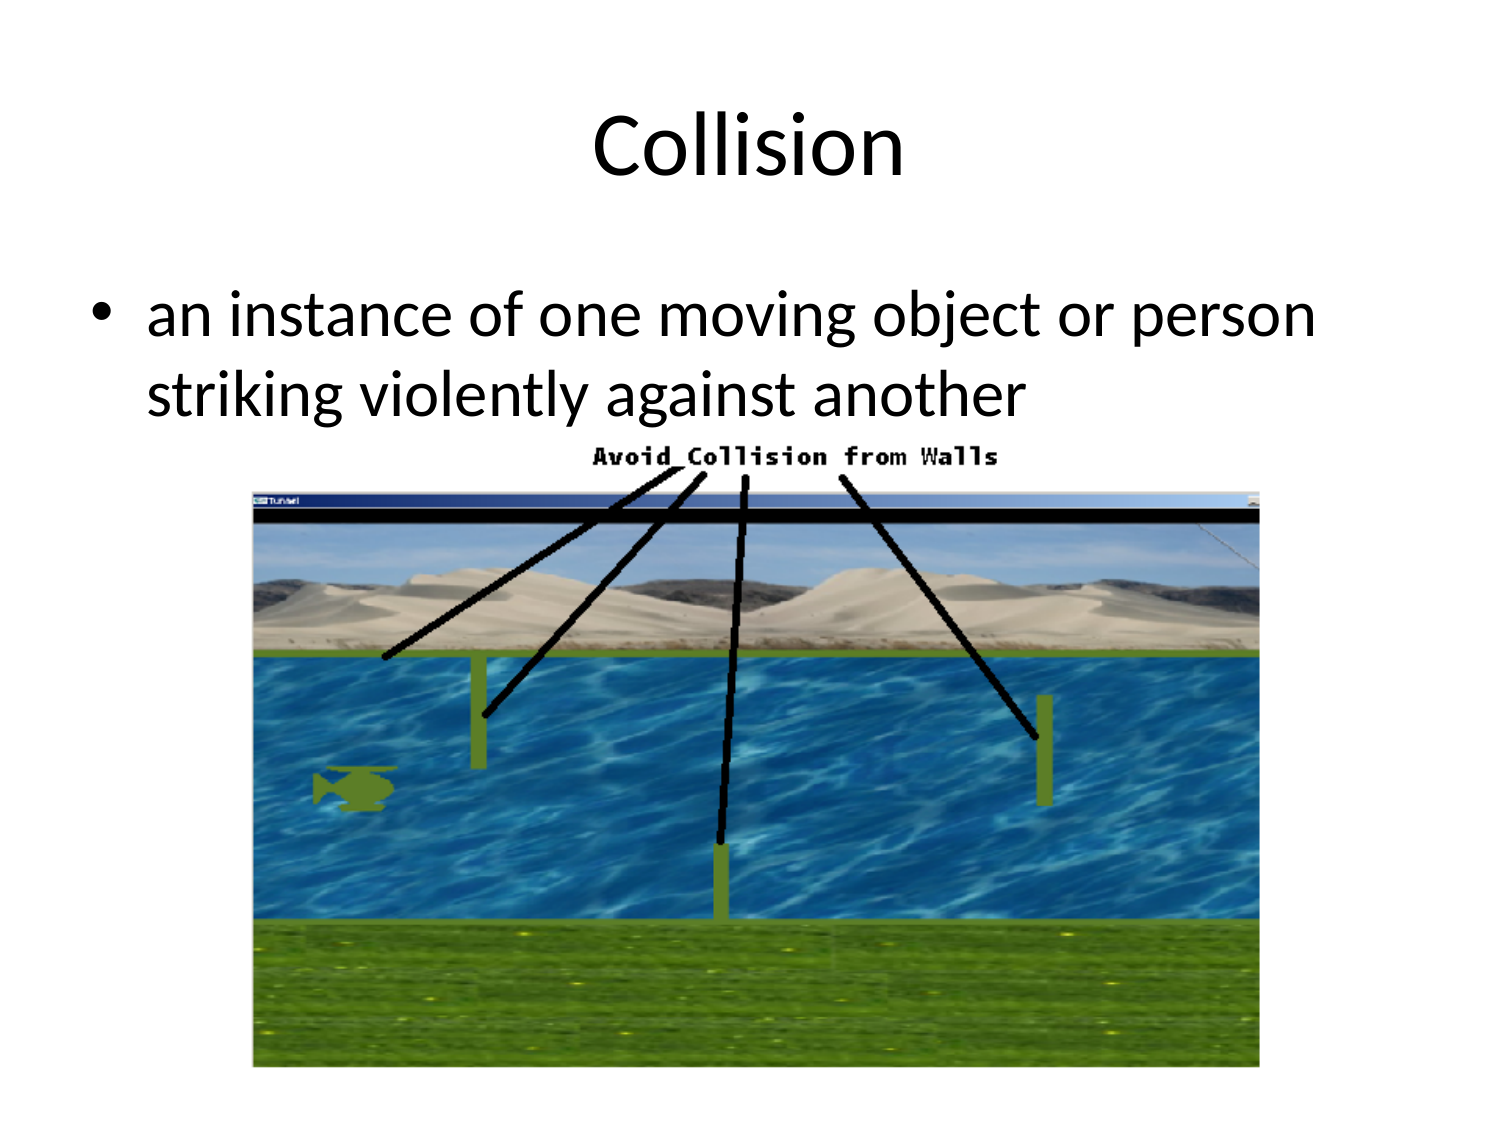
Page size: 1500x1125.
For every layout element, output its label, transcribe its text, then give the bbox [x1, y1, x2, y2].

title Collision [75, 45, 1425, 233]
list an instance of one moving object or person striking violently against another [75, 262, 1425, 1005]
picture [249, 437, 1263, 1069]
